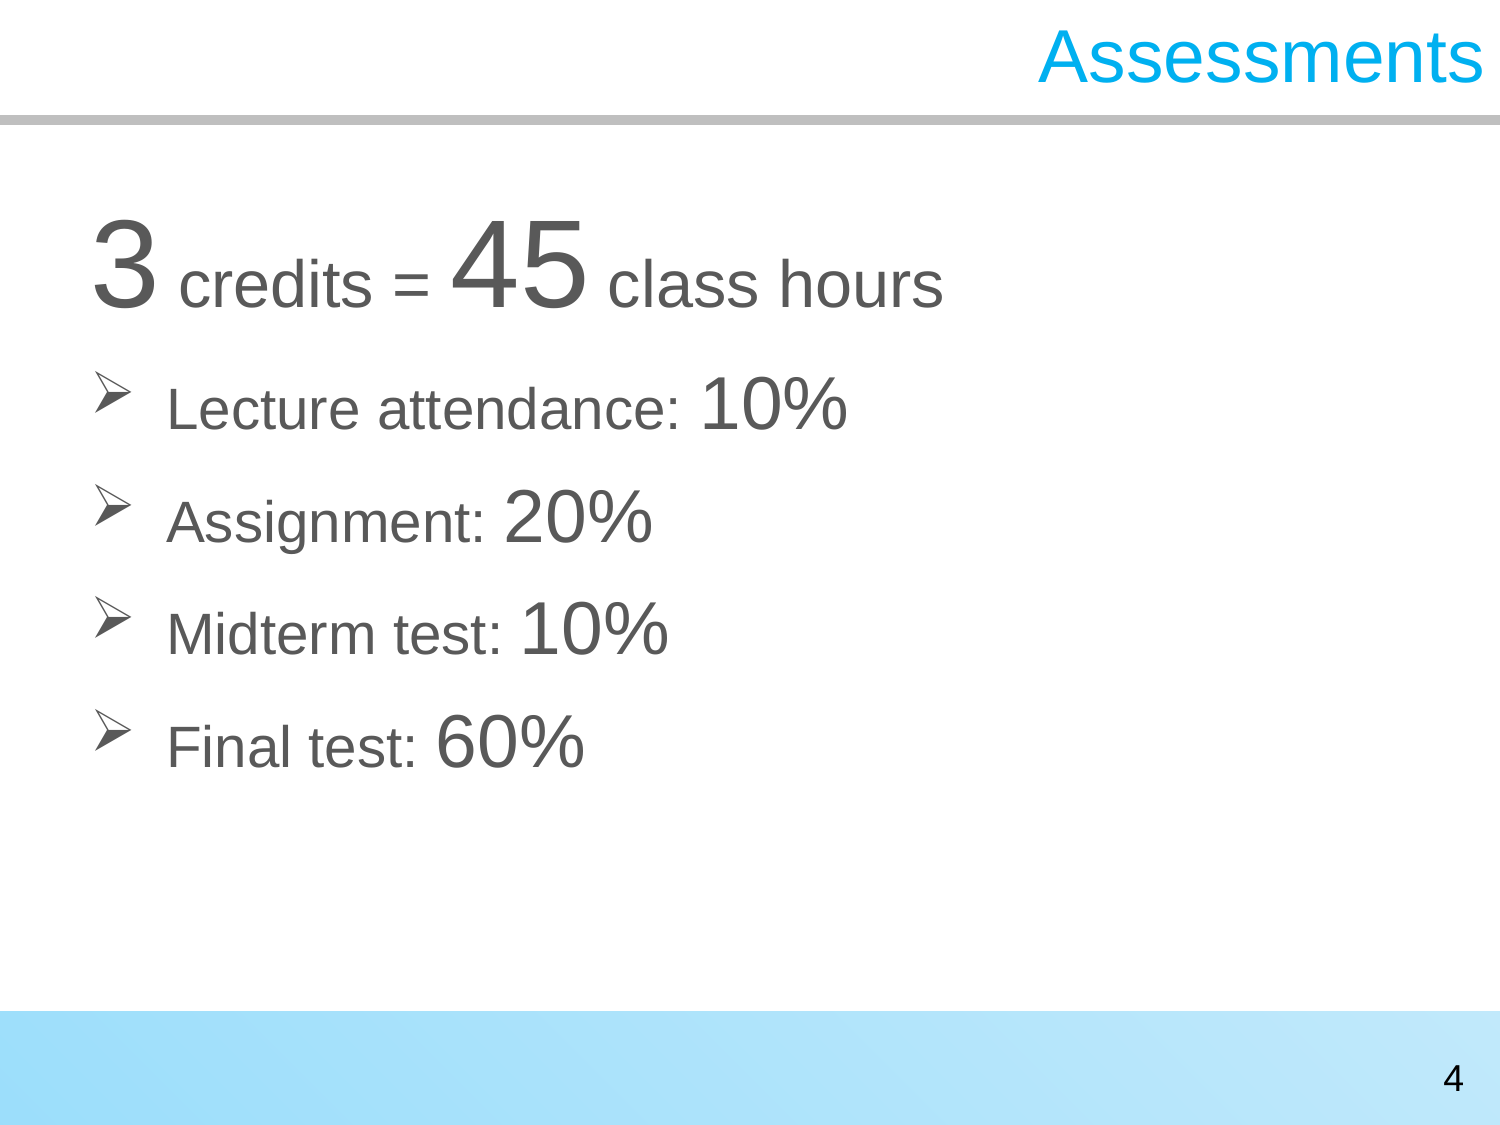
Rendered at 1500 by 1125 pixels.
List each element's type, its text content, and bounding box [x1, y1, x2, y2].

title Assessments [0, 0, 1500, 121]
list 3 credits = 45 class hours Lecture attendance: 10% Assignment: 20% Midterm test: 10% Final test: 60% [75, 249, 1425, 866]
